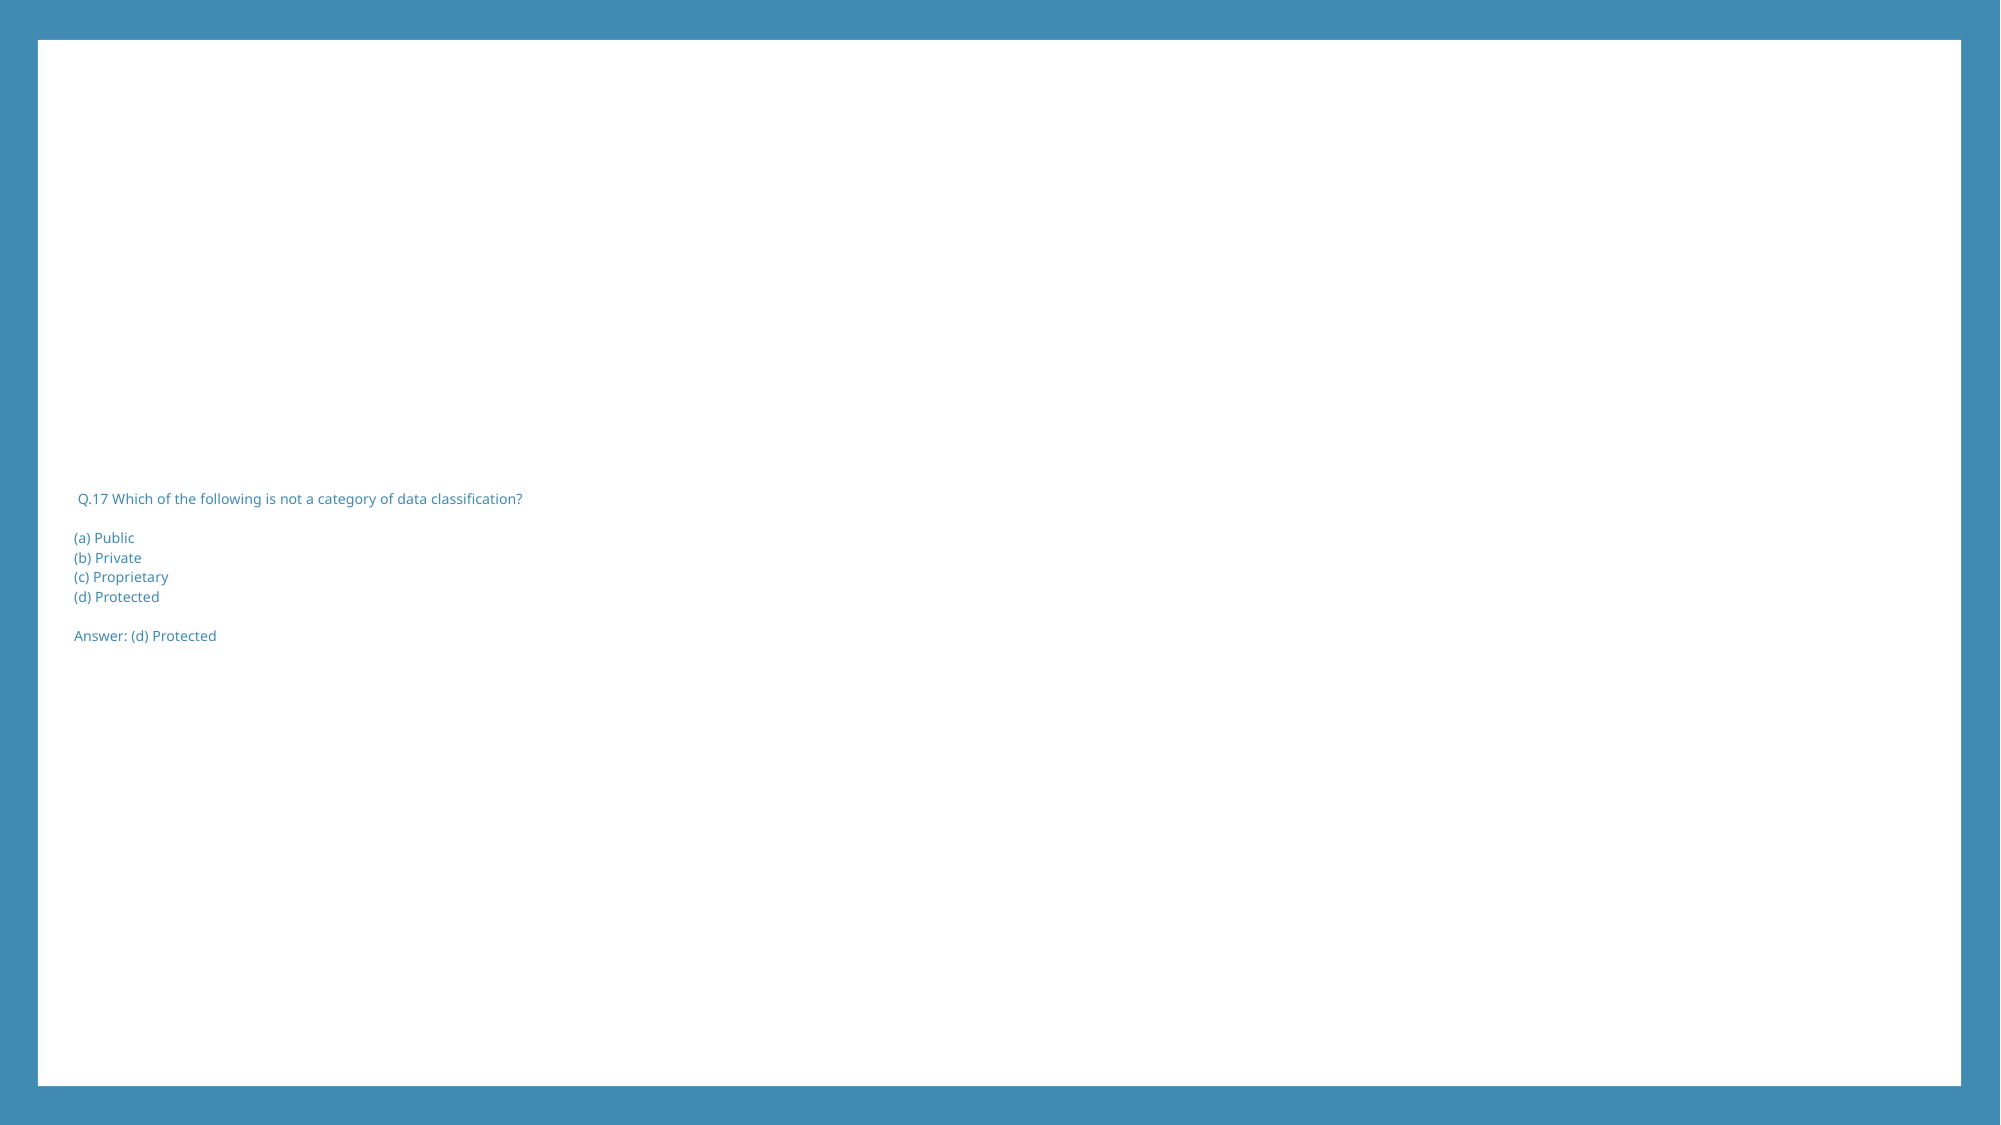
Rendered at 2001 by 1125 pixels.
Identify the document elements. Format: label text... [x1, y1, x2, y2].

title Q.17 Which of the following is not a category of data classification? (a) Public (b) Private (c) Proprietary (d) Protected Answer: (d) Protected [59, 57, 1863, 1096]
